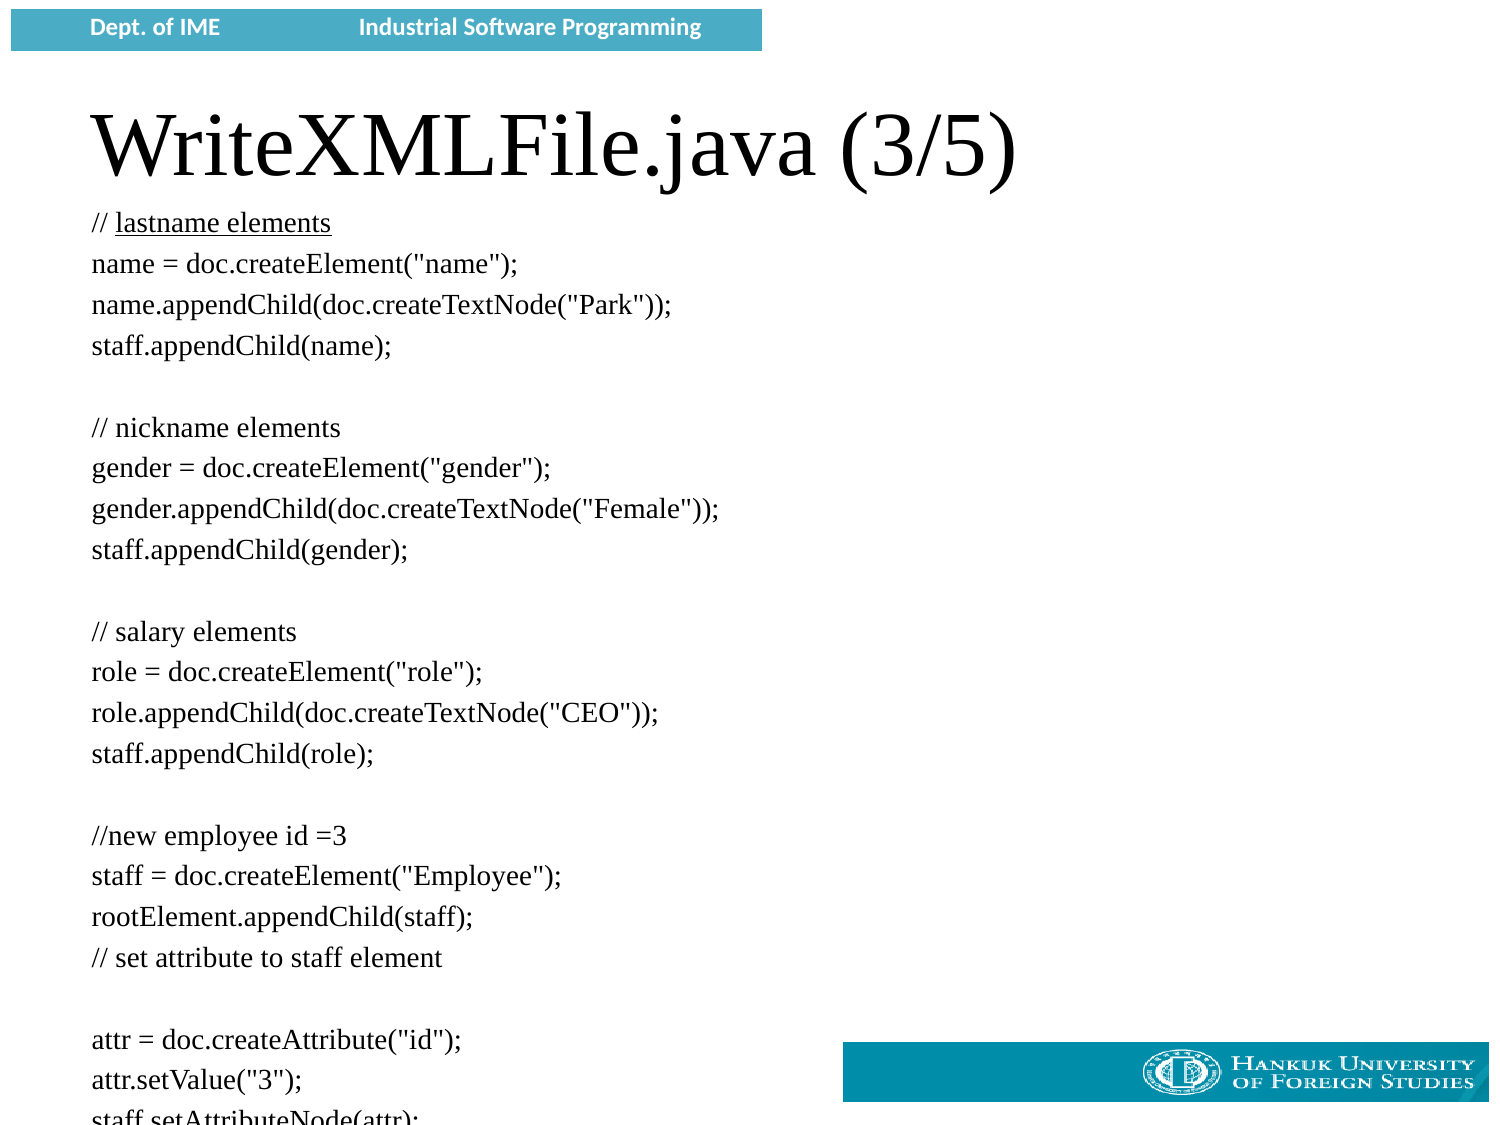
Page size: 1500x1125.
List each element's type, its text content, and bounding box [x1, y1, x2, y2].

title WriteXMLFile.java (3/5) [75, 45, 1425, 233]
list // lastname elements name = doc.createElement("name"); name.appendChild(doc.createTextNode("Park")); staff.appendChild(name); // nickname elements gender = doc.createElement("gender"); gender.appendChild(doc.createTextNode("Female")); staff.appendChild(gender); // salary elements role = doc.createElement("role"); role.appendChild(doc.createTextNode("CEO")); staff.appendChild(role); //new employee id =3 staff = doc.createElement("Employee"); rootElement.appendChild(staff); // set attribute to staff element attr = doc.createAttribute("id"); attr.setValue("3"); staff.setAttributeNode(attr); // age elements age = doc.createElement("age"); age.appendChild(doc.createTextNode("40")); staff.appendChild(age); // lastname elements name = doc.createElement("name"); name.appendChild(doc.createTextNode("Lee")); staff.appendChild(name); // nickname elements gender = doc.createElement("gender"); gender.appendChild(doc.createTextNode("Male")); staff.appendChild(gender); [76, 196, 1427, 939]
picture [843, 1042, 1489, 1102]
